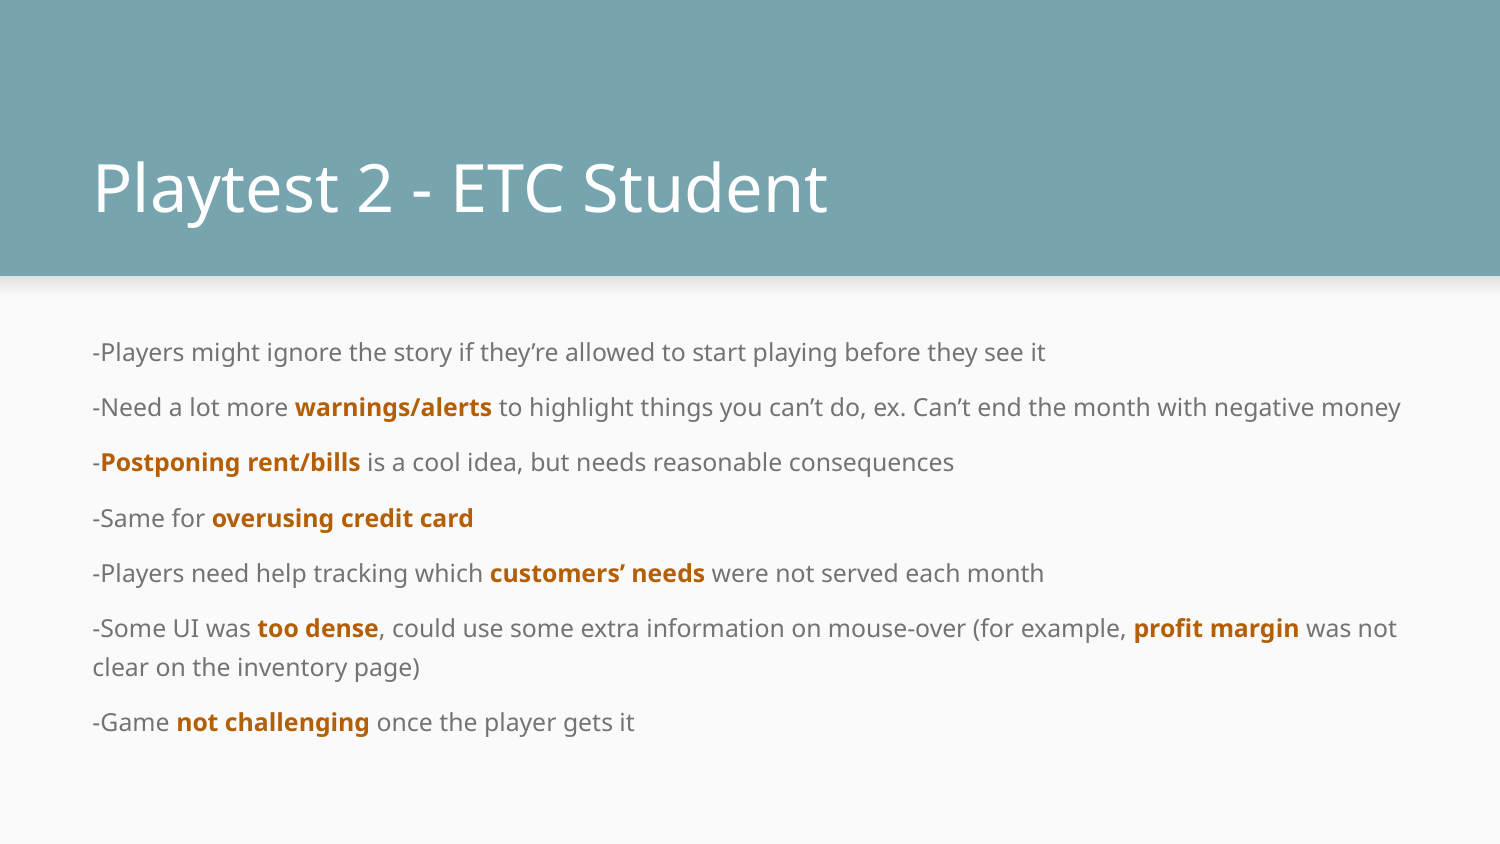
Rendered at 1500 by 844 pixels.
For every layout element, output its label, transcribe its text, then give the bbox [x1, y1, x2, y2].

list -Players might ignore the story if they’re allowed to start playing before they see it -Need a lot more warnings/alerts to highlight things you can’t do, ex. Can’t end the month with negative money -Postponing rent/bills is a cool idea, but needs reasonable consequences -Same for overusing credit card -Players need help tracking which customers’ needs were not served each month -Some UI was too dense, could use some extra information on mouse-over (for example, profit margin was not clear on the inventory page) -Game not challenging once the player gets it [77, 314, 1427, 760]
title Playtest 2 - ETC Student [77, 121, 1427, 248]
